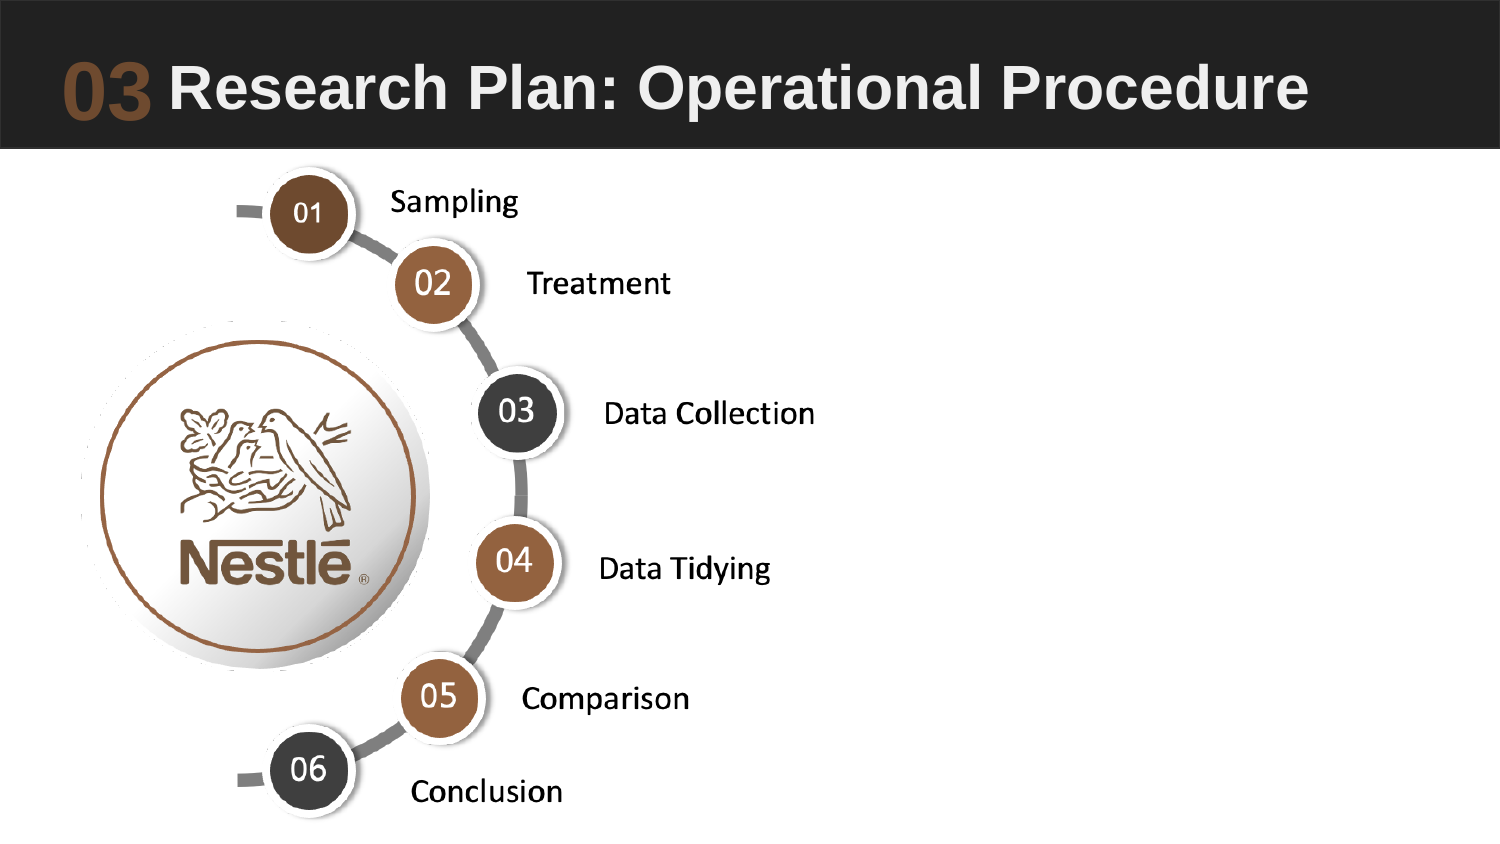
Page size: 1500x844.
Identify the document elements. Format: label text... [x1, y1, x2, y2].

picture [26, 160, 837, 832]
text_box 03 [9, 7, 207, 152]
text_box [0, 0, 1500, 148]
text_box Research Plan: Operational Procedure [154, 21, 1500, 138]
